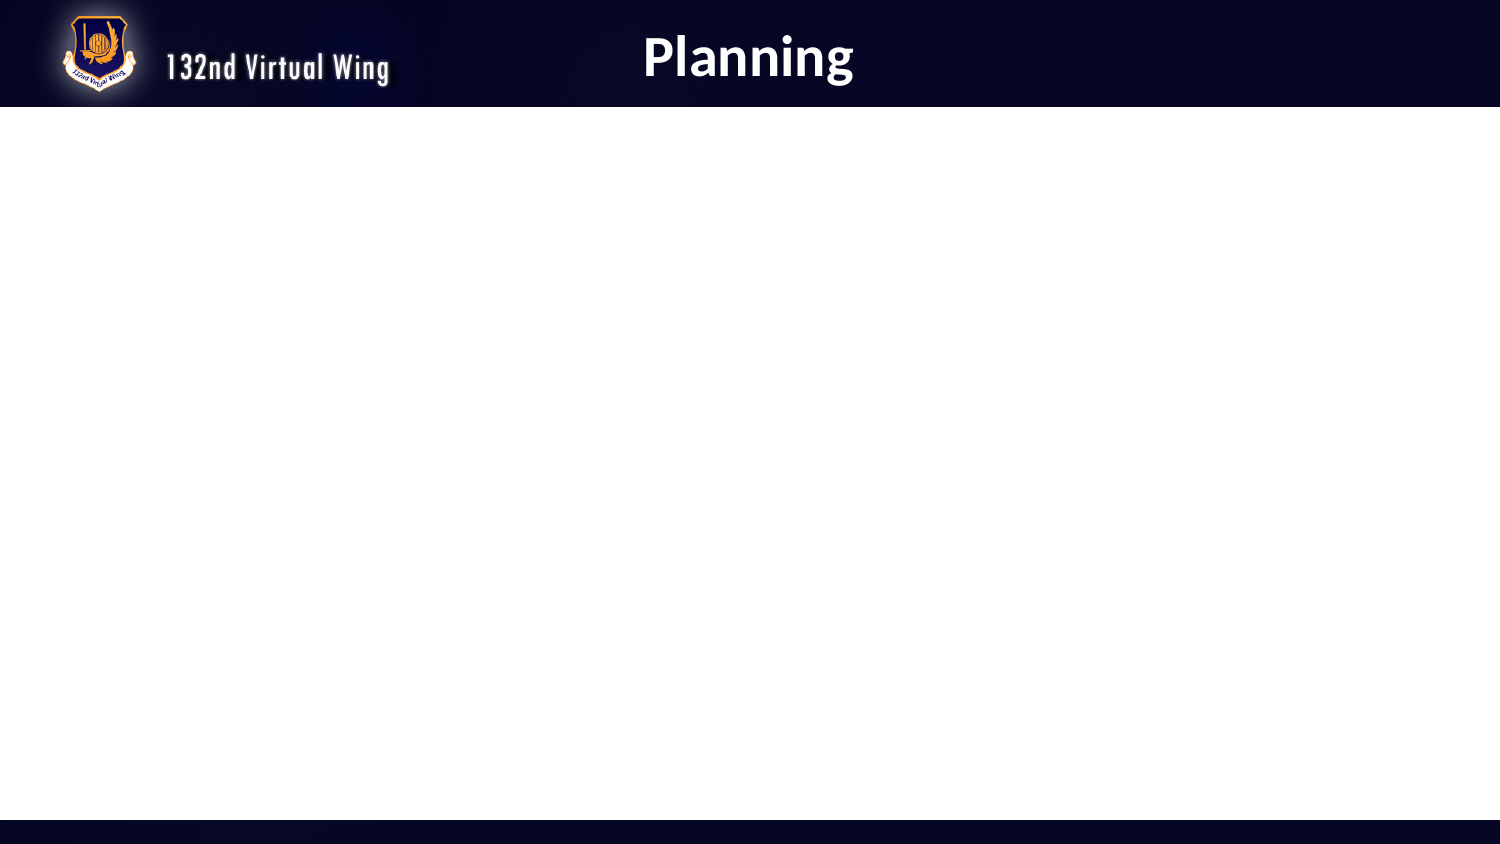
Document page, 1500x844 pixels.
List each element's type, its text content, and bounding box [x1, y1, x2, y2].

picture [0, 820, 1500, 844]
title Planning [0, 0, 1498, 107]
